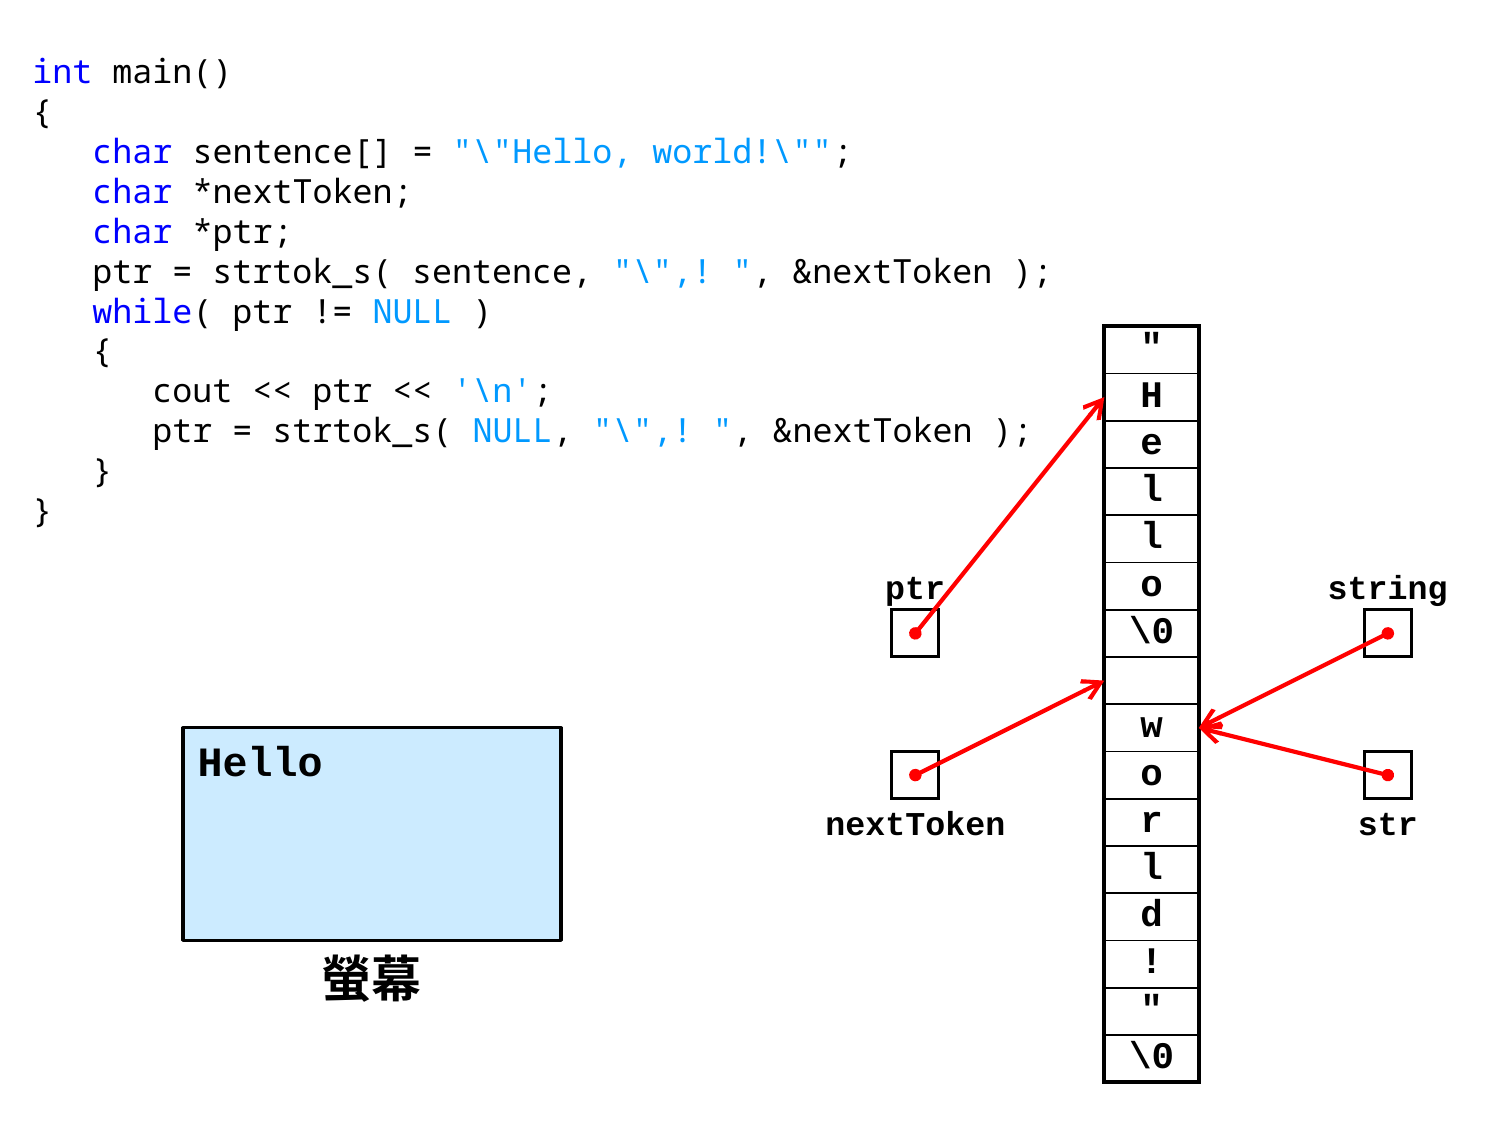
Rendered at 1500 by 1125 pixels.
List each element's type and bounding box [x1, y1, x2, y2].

table_cell [1106, 658, 1197, 703]
list [17, 42, 1081, 540]
table_cell [1106, 1036, 1197, 1080]
table_cell [1106, 752, 1197, 798]
text_box [1198, 562, 1459, 846]
table_cell [1106, 516, 1197, 562]
text_box [797, 680, 1105, 846]
table_cell [1106, 989, 1197, 1034]
table_header [1106, 328, 1197, 373]
table_cell [1106, 941, 1197, 987]
table_cell [1106, 469, 1197, 514]
table_cell [1106, 894, 1197, 940]
table_cell [1106, 705, 1197, 751]
text_box [868, 396, 1105, 657]
table_cell [1106, 563, 1197, 609]
table_cell [1106, 800, 1197, 845]
table_cell [1106, 374, 1197, 420]
table_cell [1106, 422, 1197, 467]
table_cell [1106, 611, 1197, 656]
table_cell [1106, 847, 1197, 892]
text_box [183, 727, 561, 1012]
